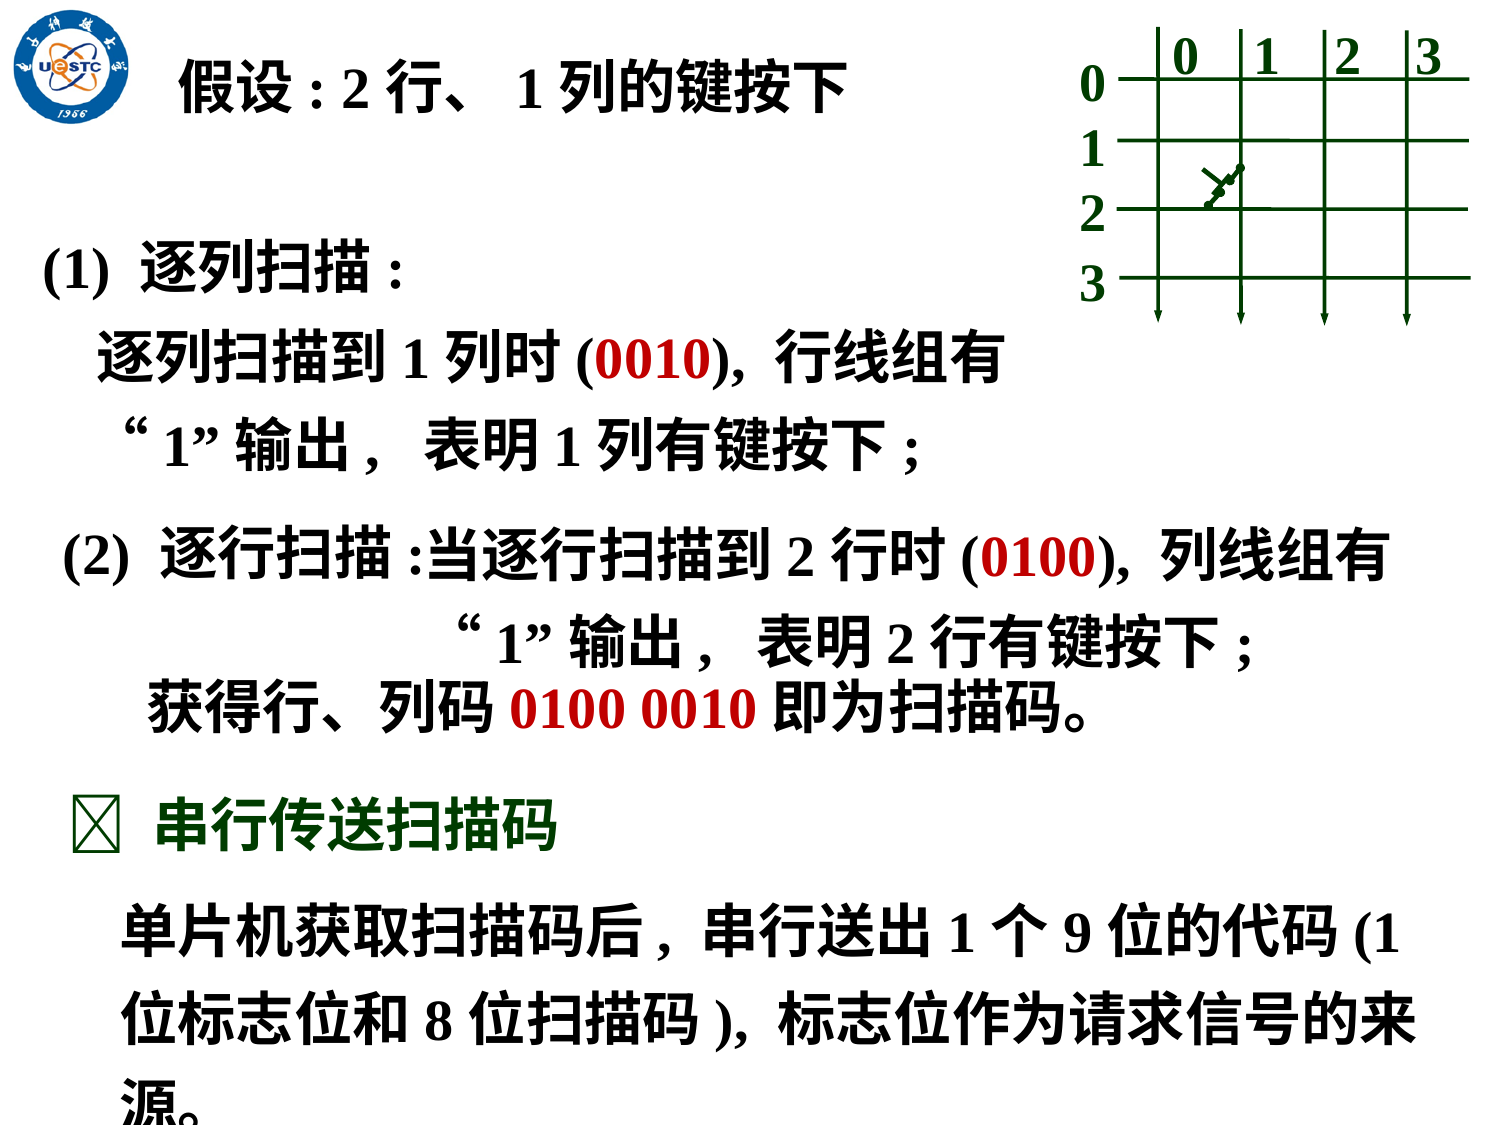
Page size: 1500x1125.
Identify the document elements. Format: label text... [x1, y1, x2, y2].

text_box (1) 逐列扫描: 逐列扫描到1列时(0010), 行线组有“1”输出, 表明1列有键按下; [27, 204, 1058, 486]
text_box 获得行、列码0100 0010即为扫描码。 [131, 645, 1146, 748]
picture [6, 8, 136, 126]
text_box 当逐行扫描到2行时(0100), 列线组有“1”输出, 表明2行有键按下; [408, 492, 1454, 683]
text_box  串行传送扫描码 [52, 763, 659, 866]
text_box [1064, 12, 1479, 327]
text_box (2) 逐行扫描: [47, 491, 482, 594]
text_box 假设: 2行、1列的键按下 [162, 25, 908, 128]
text_box 单片机获取扫描码后, 串行送出1个9位的代码(1位标志位和8位扫描码), 标志位作为请求信号的来源。 [104, 869, 1466, 1125]
